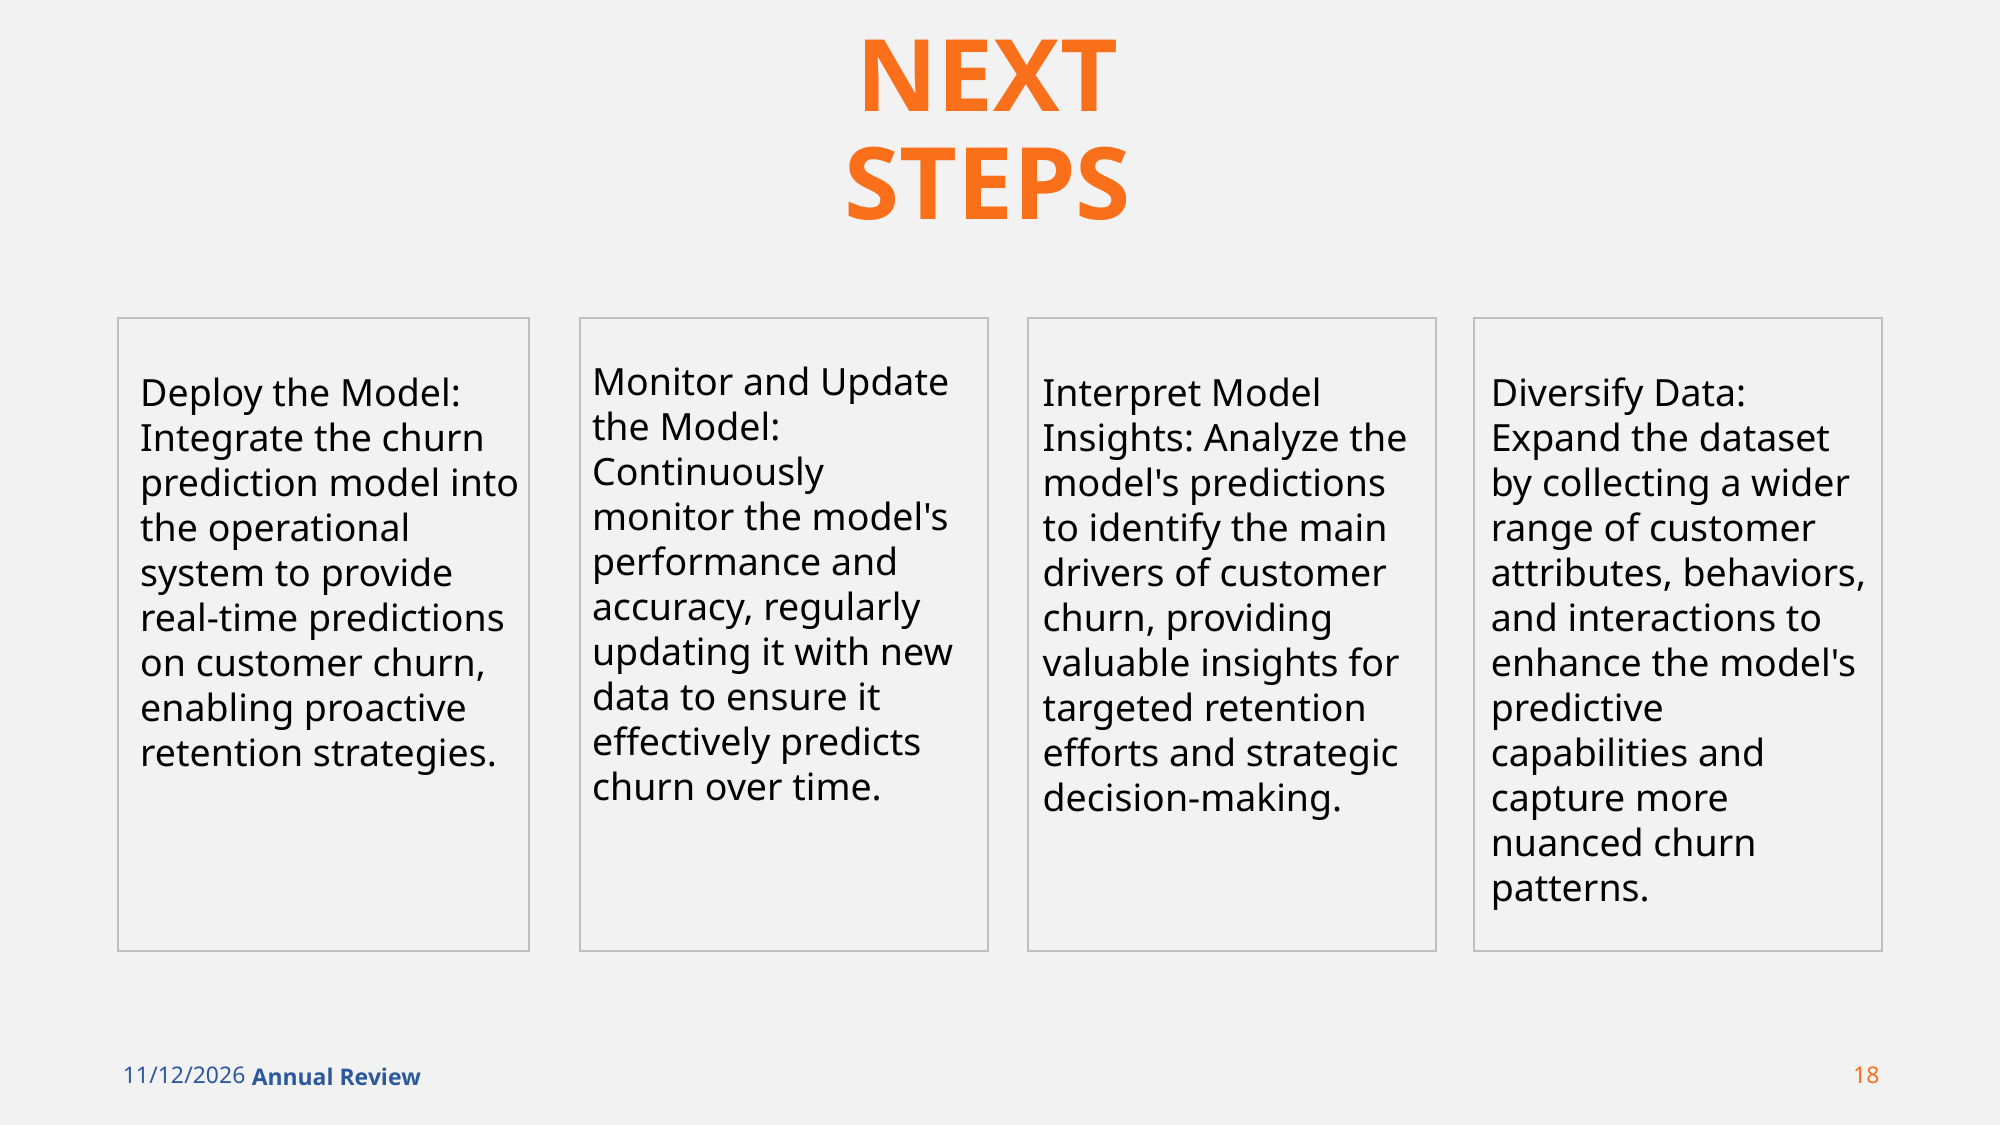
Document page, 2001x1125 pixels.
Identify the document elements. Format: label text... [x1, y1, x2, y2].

text_box Deploy the Model: Integrate the churn prediction model into the operational system to provide real-time predictions on customer churn, enabling proactive retention strategies. [125, 361, 540, 782]
text_box [117, 317, 530, 952]
text_box Diversify Data: Expand the dataset by collecting a wider range of customer attributes, behaviors, and interactions to enhance the model's predictive capabilities and capture more nuanced churn patterns. [1476, 361, 1884, 917]
text_box Interpret Model Insights: Analyze the model's predictions to identify the main drivers of customer churn, providing valuable insights for targeted retention efforts and strategic decision-making. [1027, 361, 1436, 827]
title NEXT STEPS [691, 91, 1285, 175]
text_box [579, 317, 989, 952]
text_box Monitor and Update the Model: Continuously monitor the model's performance and accuracy, regularly updating it with new data to ensure it effectively predicts churn over time. [577, 350, 988, 816]
text_box [1027, 317, 1437, 952]
text_box [1473, 317, 1883, 952]
